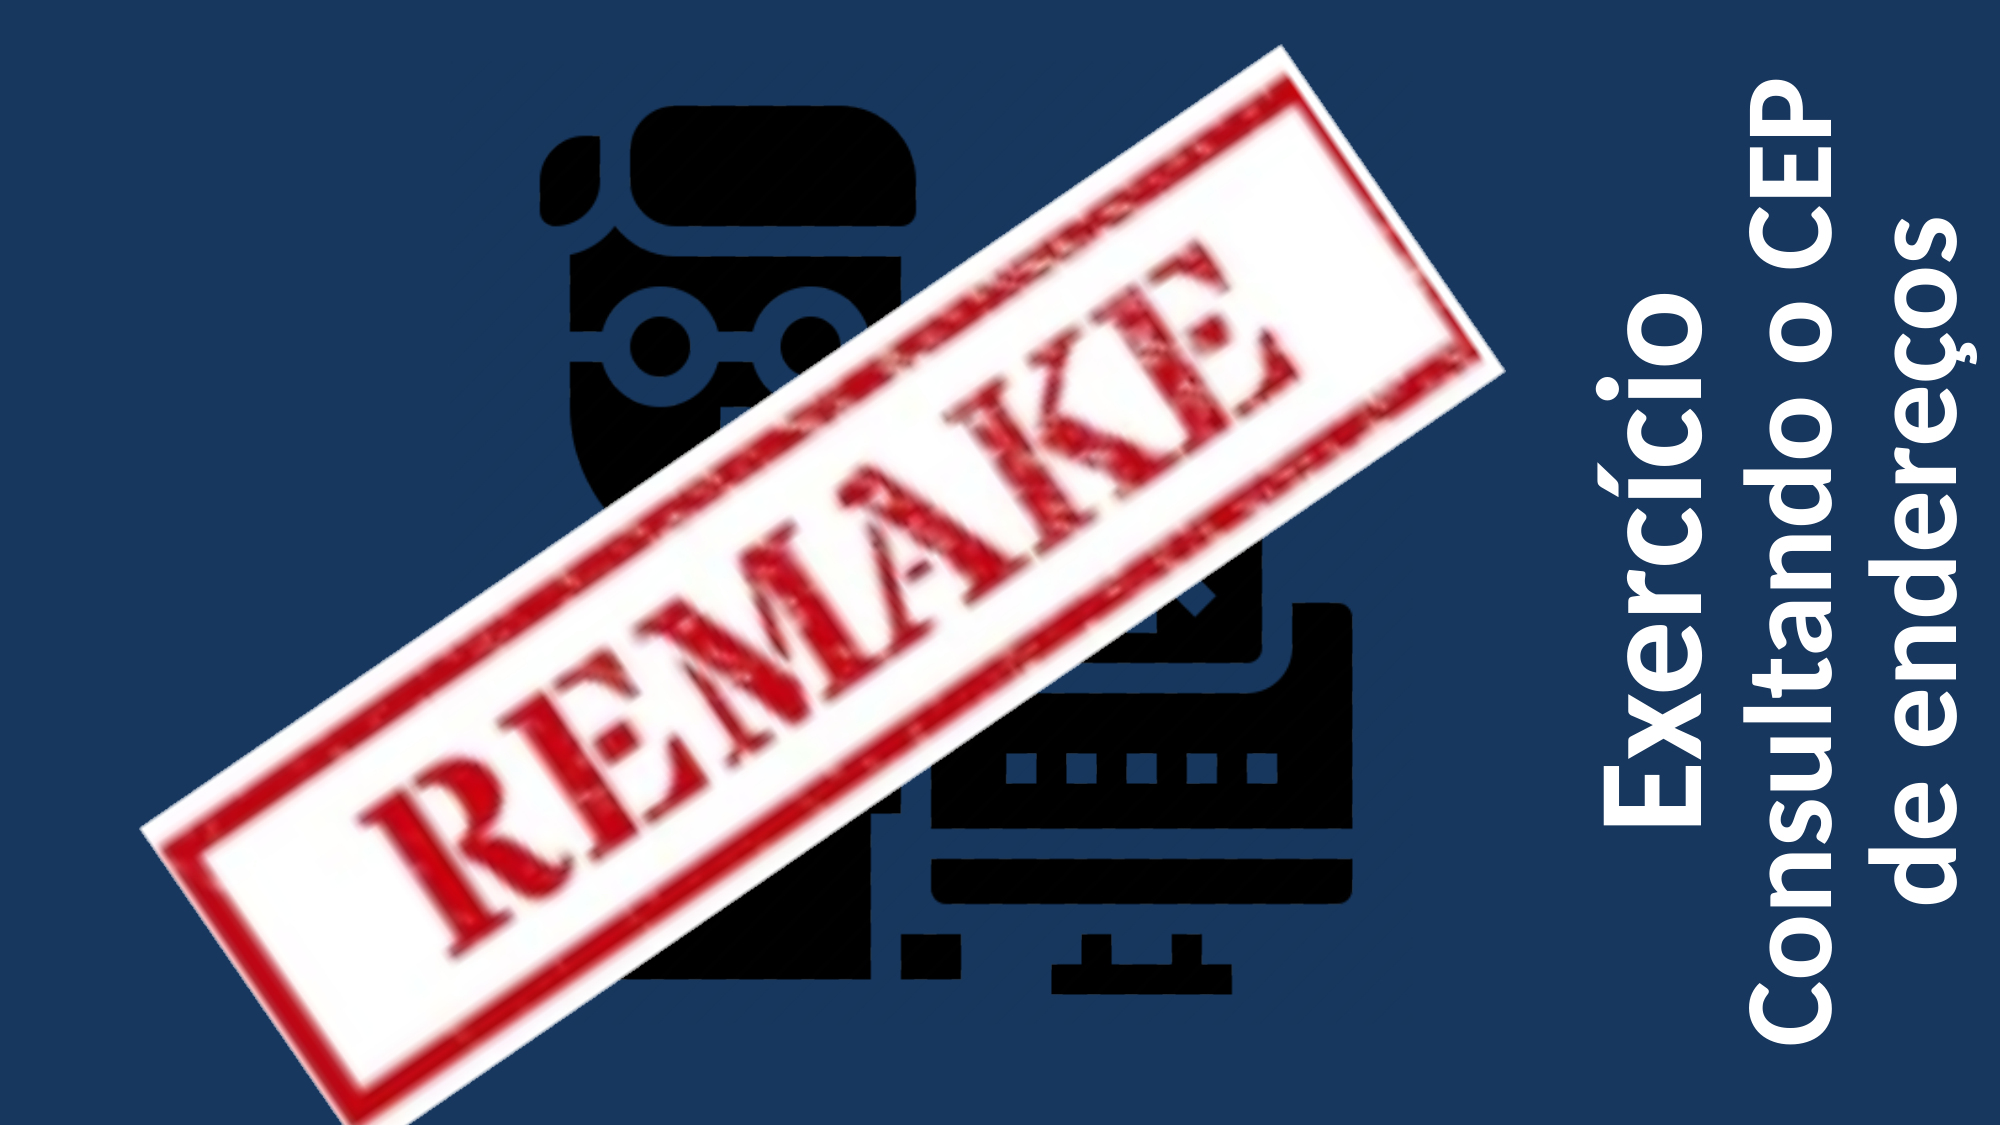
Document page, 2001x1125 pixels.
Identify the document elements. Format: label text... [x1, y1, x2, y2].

picture [129, 48, 1516, 1125]
text_box Exercício Consultando o CEP de endereços [1599, 0, 1990, 1125]
